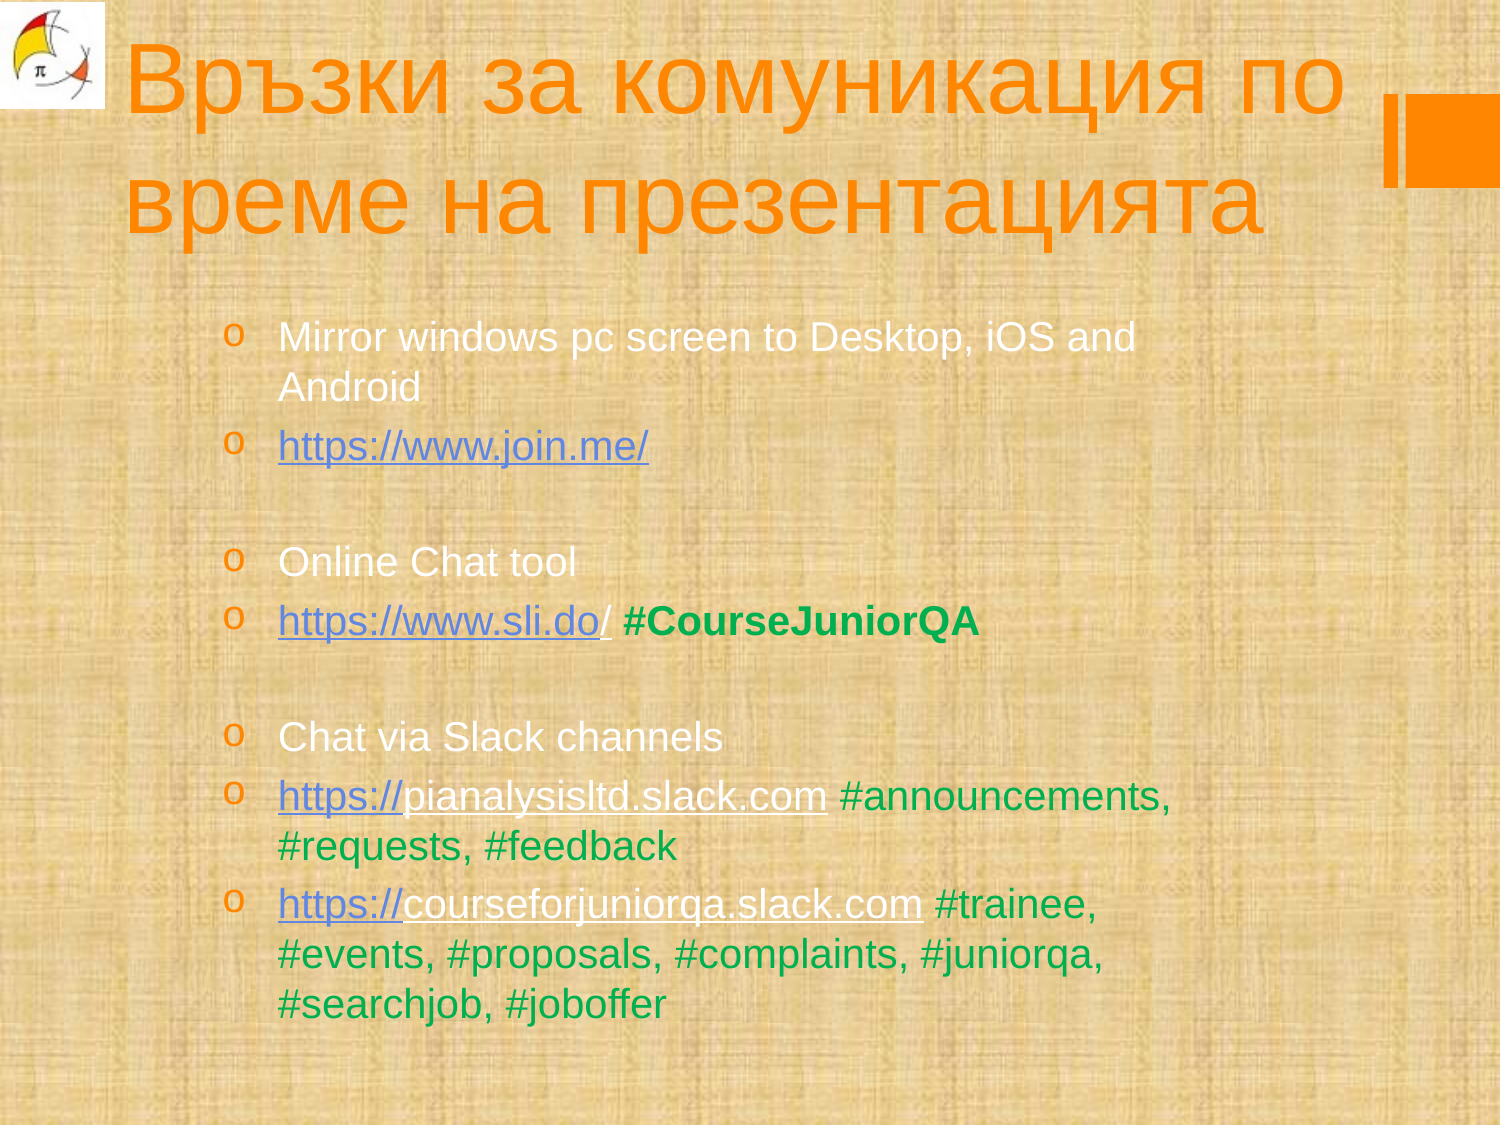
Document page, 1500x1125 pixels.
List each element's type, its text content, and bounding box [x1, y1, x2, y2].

title Връзки за комуникация по време на презентацията [109, 2, 1428, 261]
subtitle Mirror windows pc screen to Desktop, iOS and Android https://www.join.me/ Online Chat tool https://www.sli.do/ #CourseJuniorQA Chat via Slack channels https://pianalysisltd.slack.com #announcements, #requests, #feedback https://courseforjuniorqa.slack.com #trainee, #events, #proposals, #complaints, #juniorqa, #searchjob, #joboffer [206, 302, 1257, 953]
picture [0, 0, 1500, 1125]
